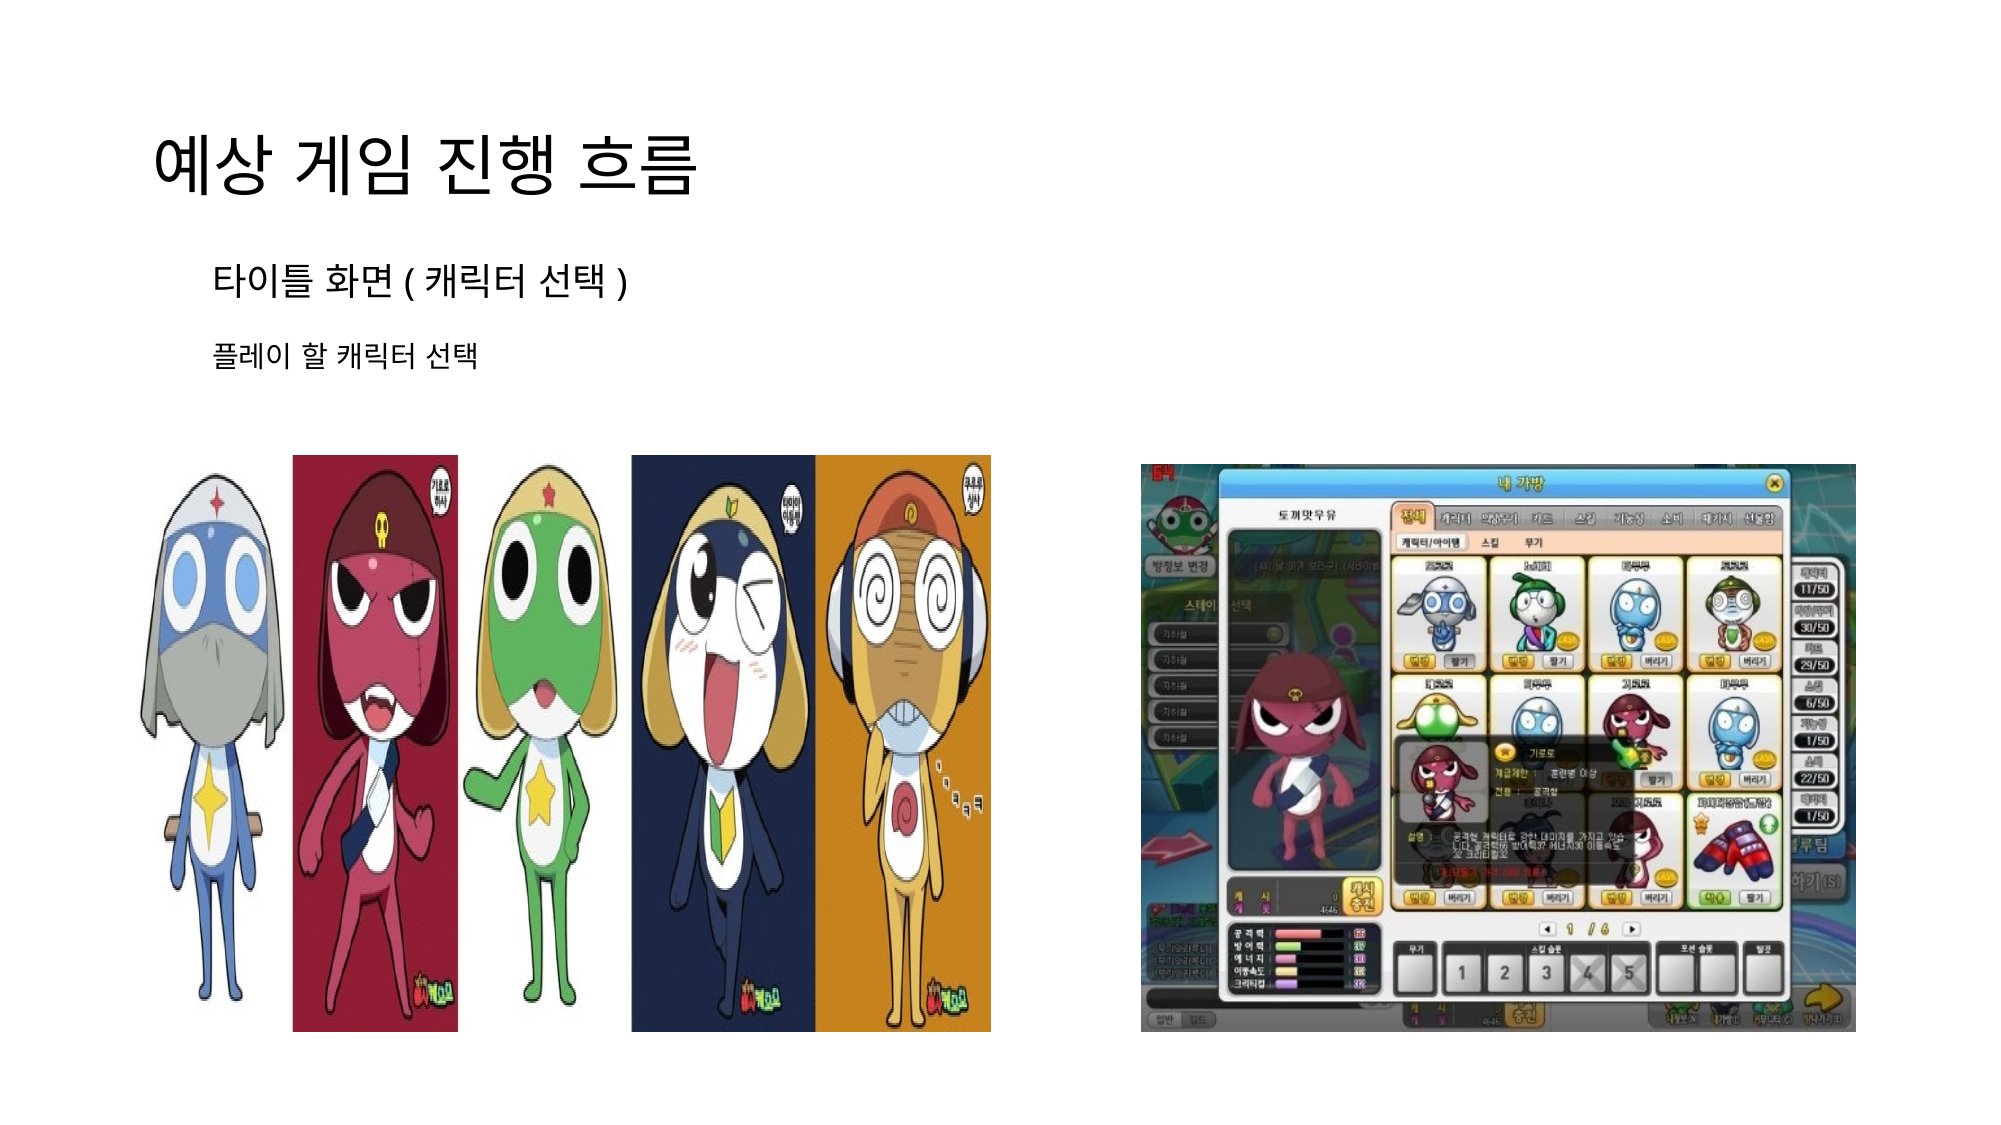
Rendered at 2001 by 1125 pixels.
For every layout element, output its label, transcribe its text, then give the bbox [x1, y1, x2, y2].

picture [1141, 463, 1856, 1033]
text_box 타이틀 화면(캐릭터 선택) 플레이 할 캐릭터 선택 [197, 250, 1198, 426]
title 예상 게임 진행 흐름 [137, 59, 803, 278]
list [127, 455, 992, 1033]
